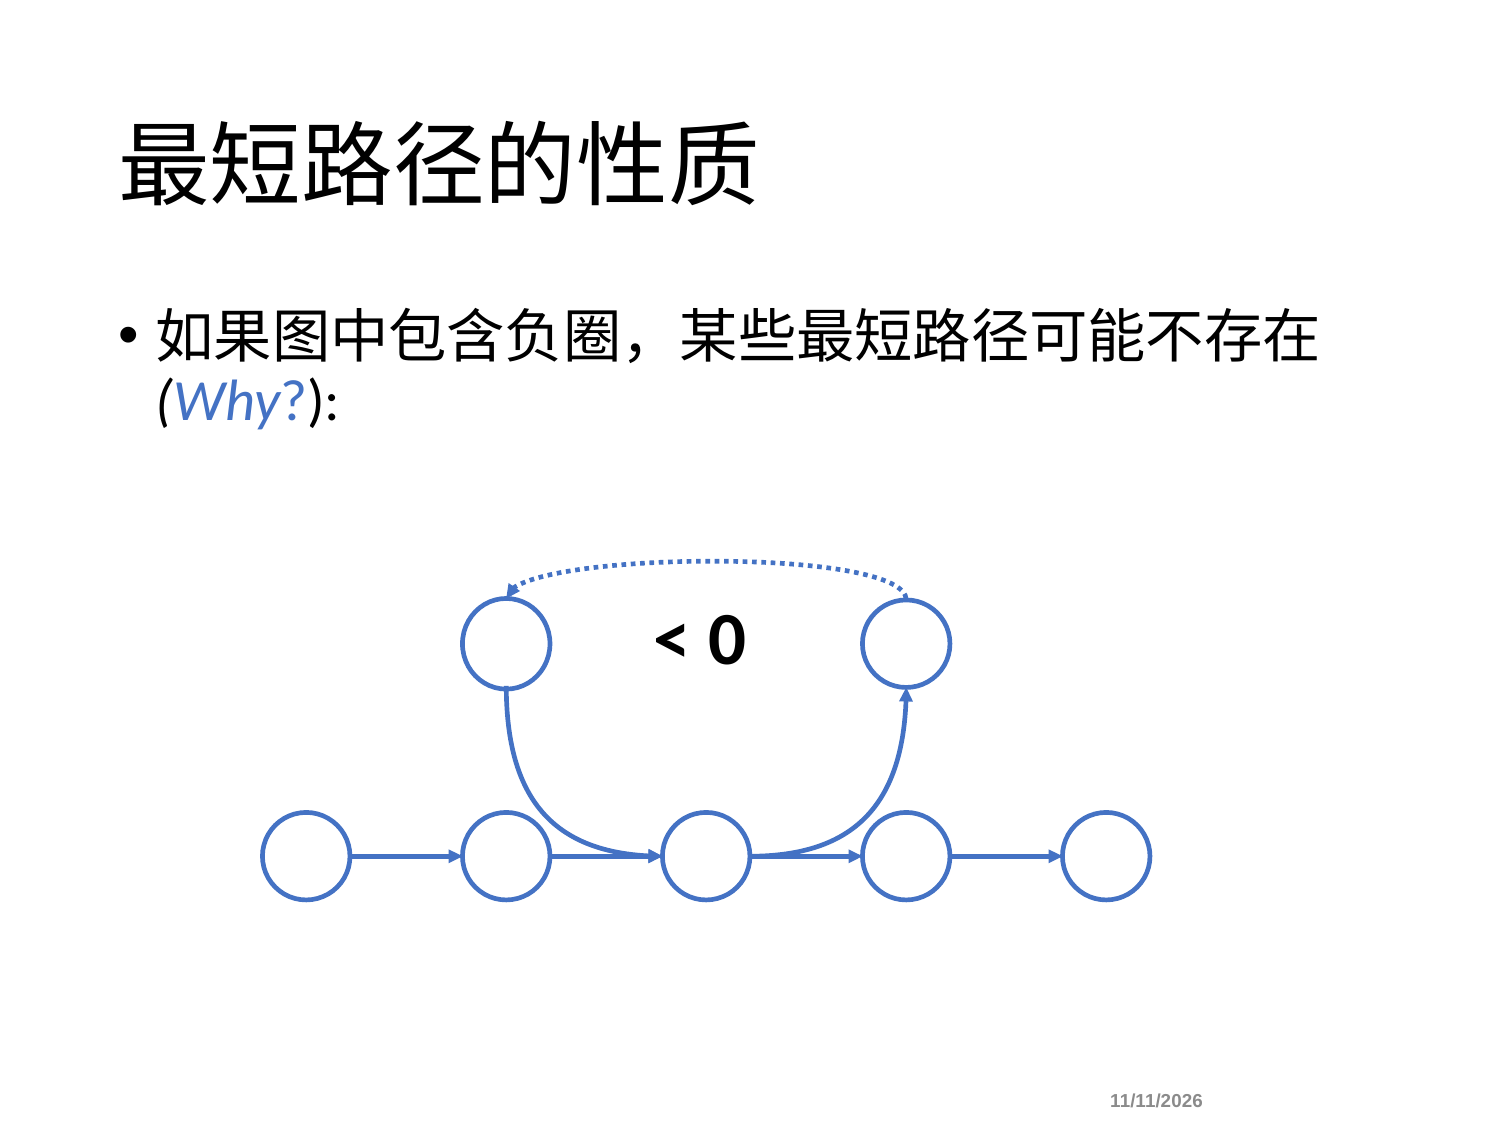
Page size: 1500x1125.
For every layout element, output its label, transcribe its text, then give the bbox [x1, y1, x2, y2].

text_box [262, 812, 350, 900]
text_box [500, 696, 666, 851]
text_box [462, 812, 550, 900]
text_box [862, 600, 950, 688]
text_box [462, 598, 550, 689]
footer [0, 1074, 1350, 1125]
text_box [862, 812, 950, 900]
text_box < 0 [707, 582, 762, 687]
text_box [662, 812, 750, 900]
text_box [752, 689, 907, 857]
list 如果图中包含负圈，某些最短路径可能不存在 (Why?): [103, 299, 1397, 1014]
text_box [1062, 812, 1150, 900]
title 最短路径的性质 [103, 59, 1397, 278]
text_box < 0 [639, 582, 705, 687]
